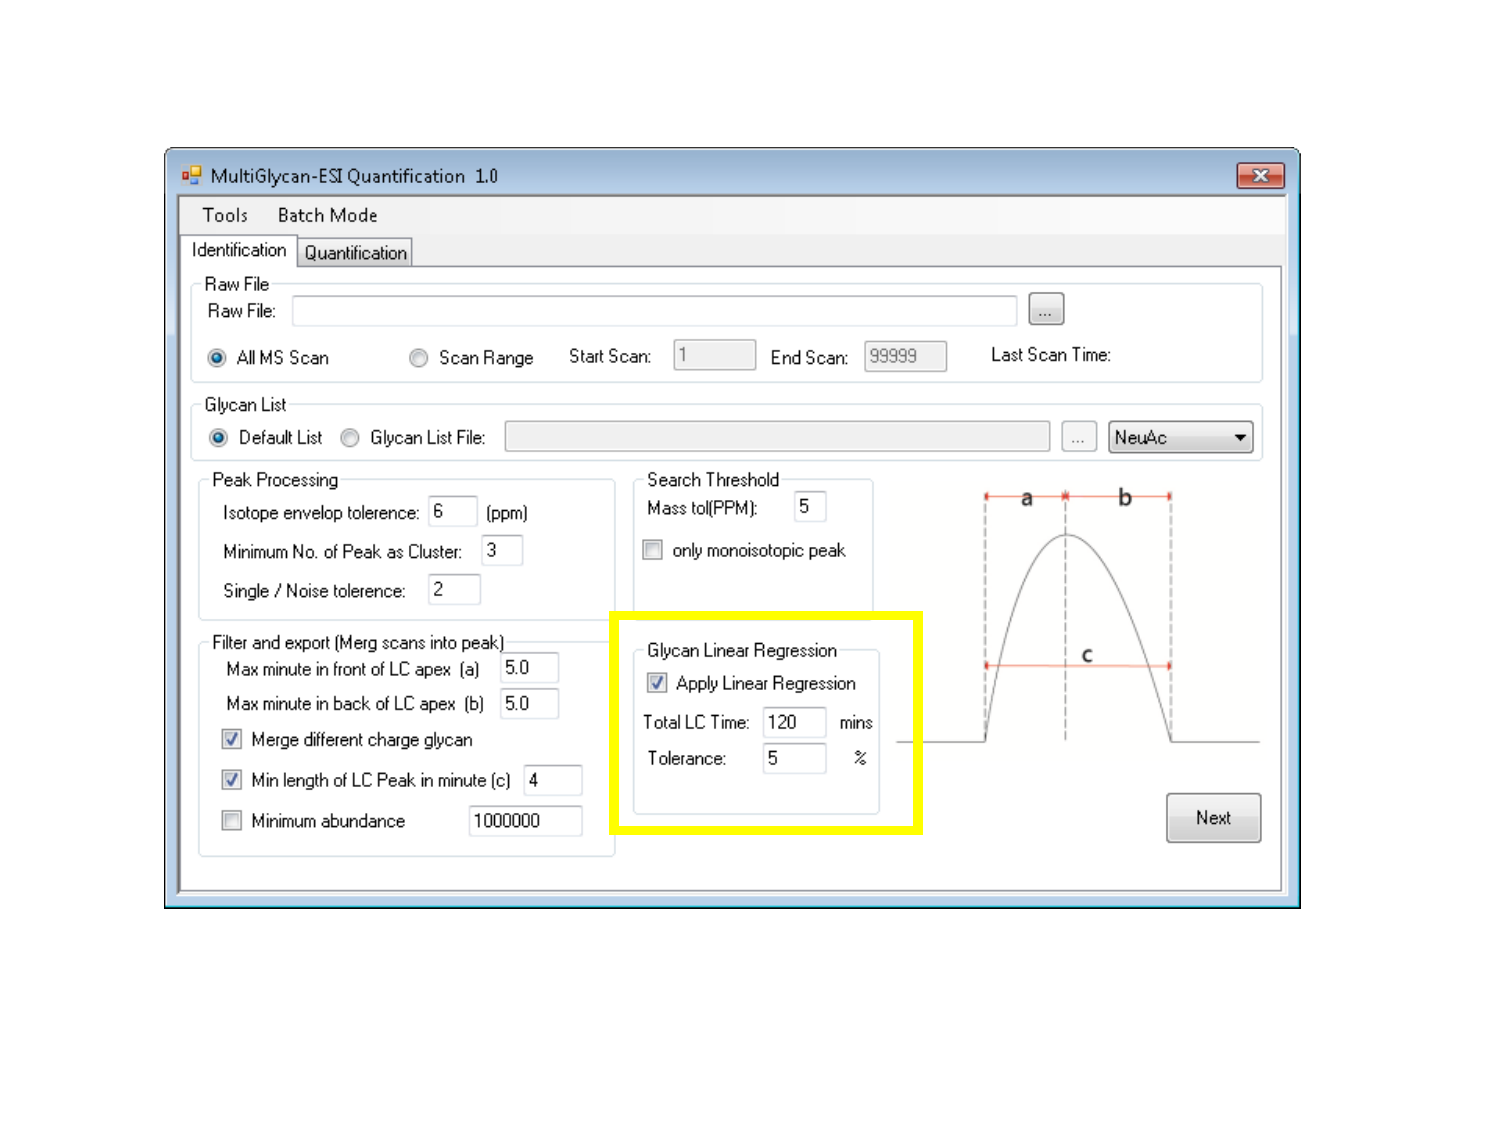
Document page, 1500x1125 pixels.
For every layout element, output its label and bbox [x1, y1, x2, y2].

picture [164, 147, 1301, 909]
